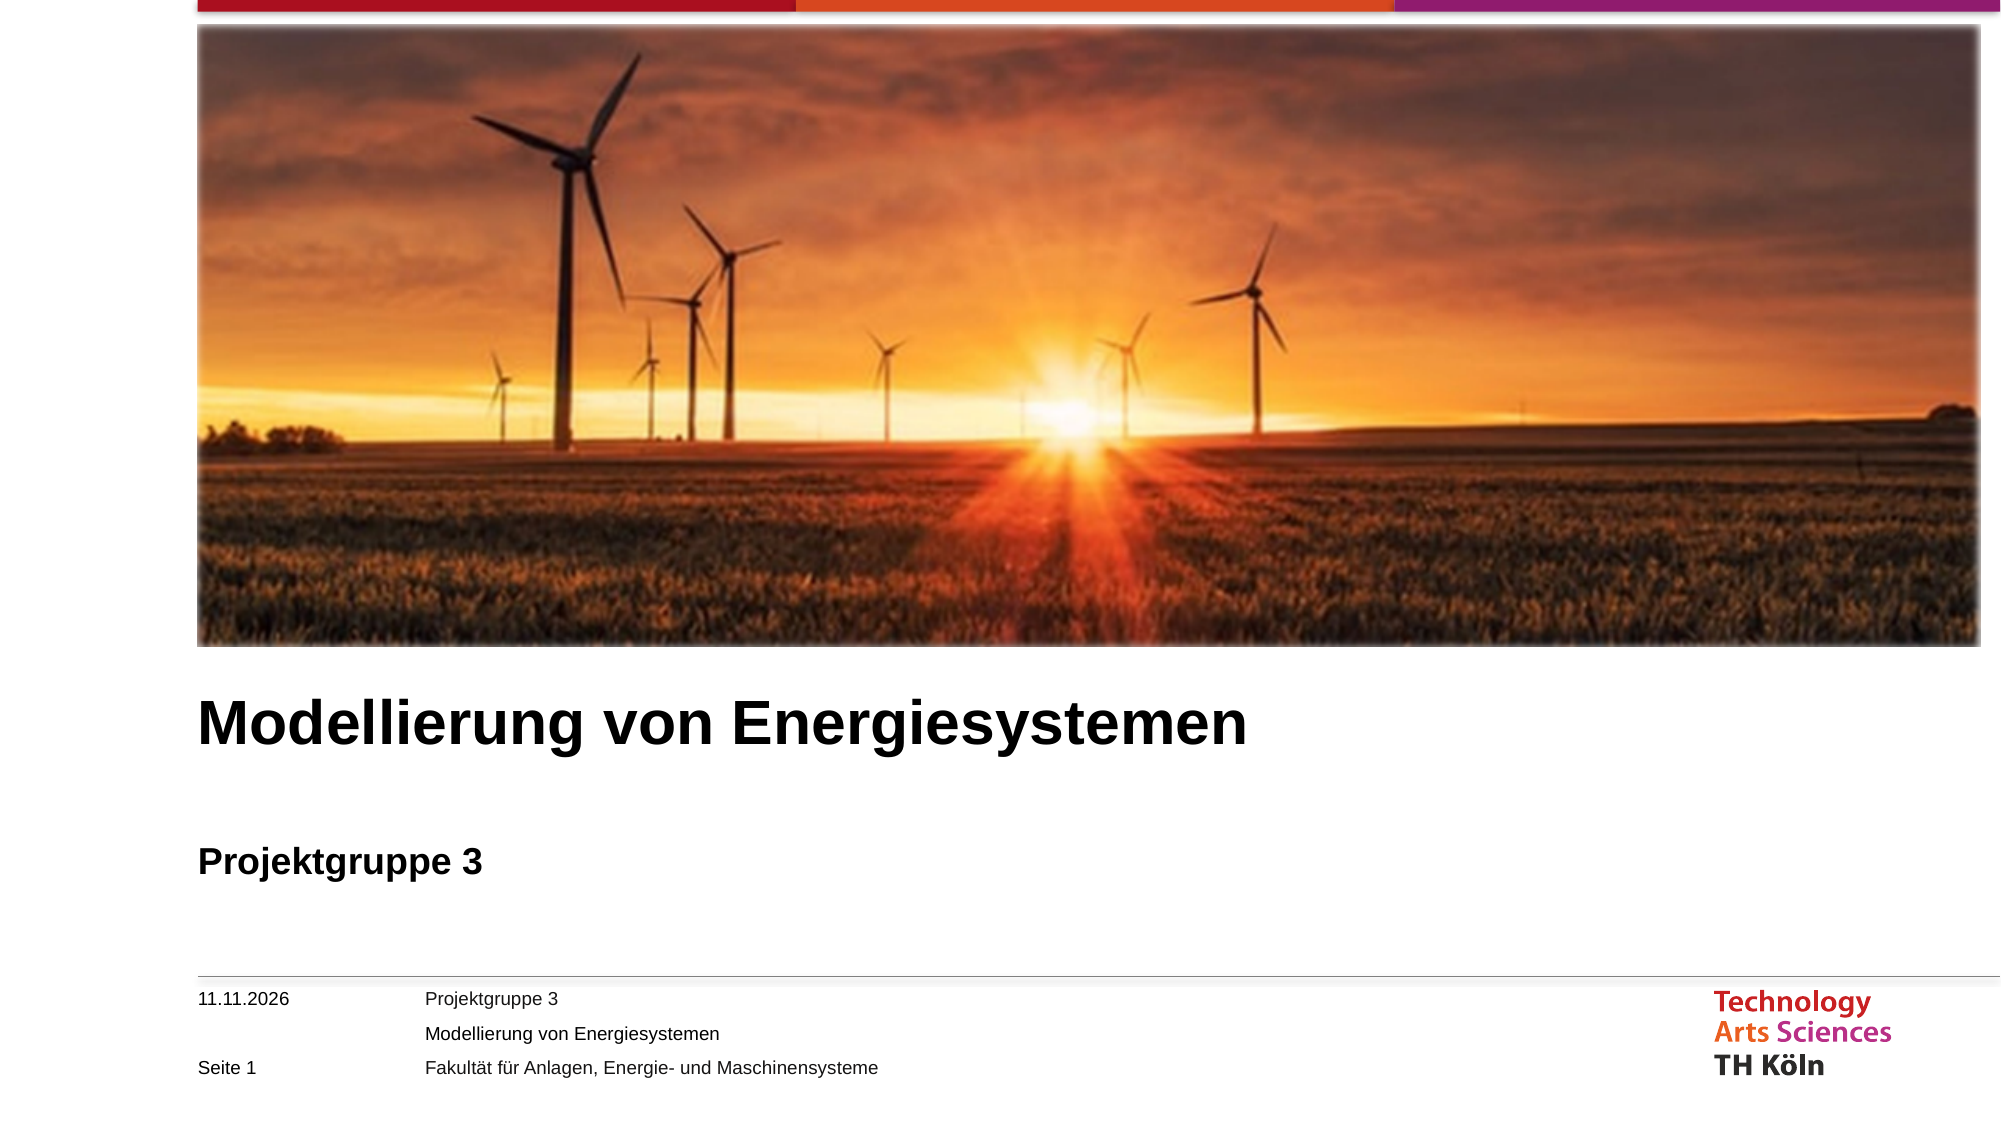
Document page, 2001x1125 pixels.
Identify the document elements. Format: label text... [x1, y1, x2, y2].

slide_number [197, 986, 411, 1016]
title Modellierung von Energiesystemen Projektgruppe 3 [197, 694, 2000, 959]
slide_number Seite 1 [197, 1043, 411, 1079]
picture [197, 24, 1982, 647]
